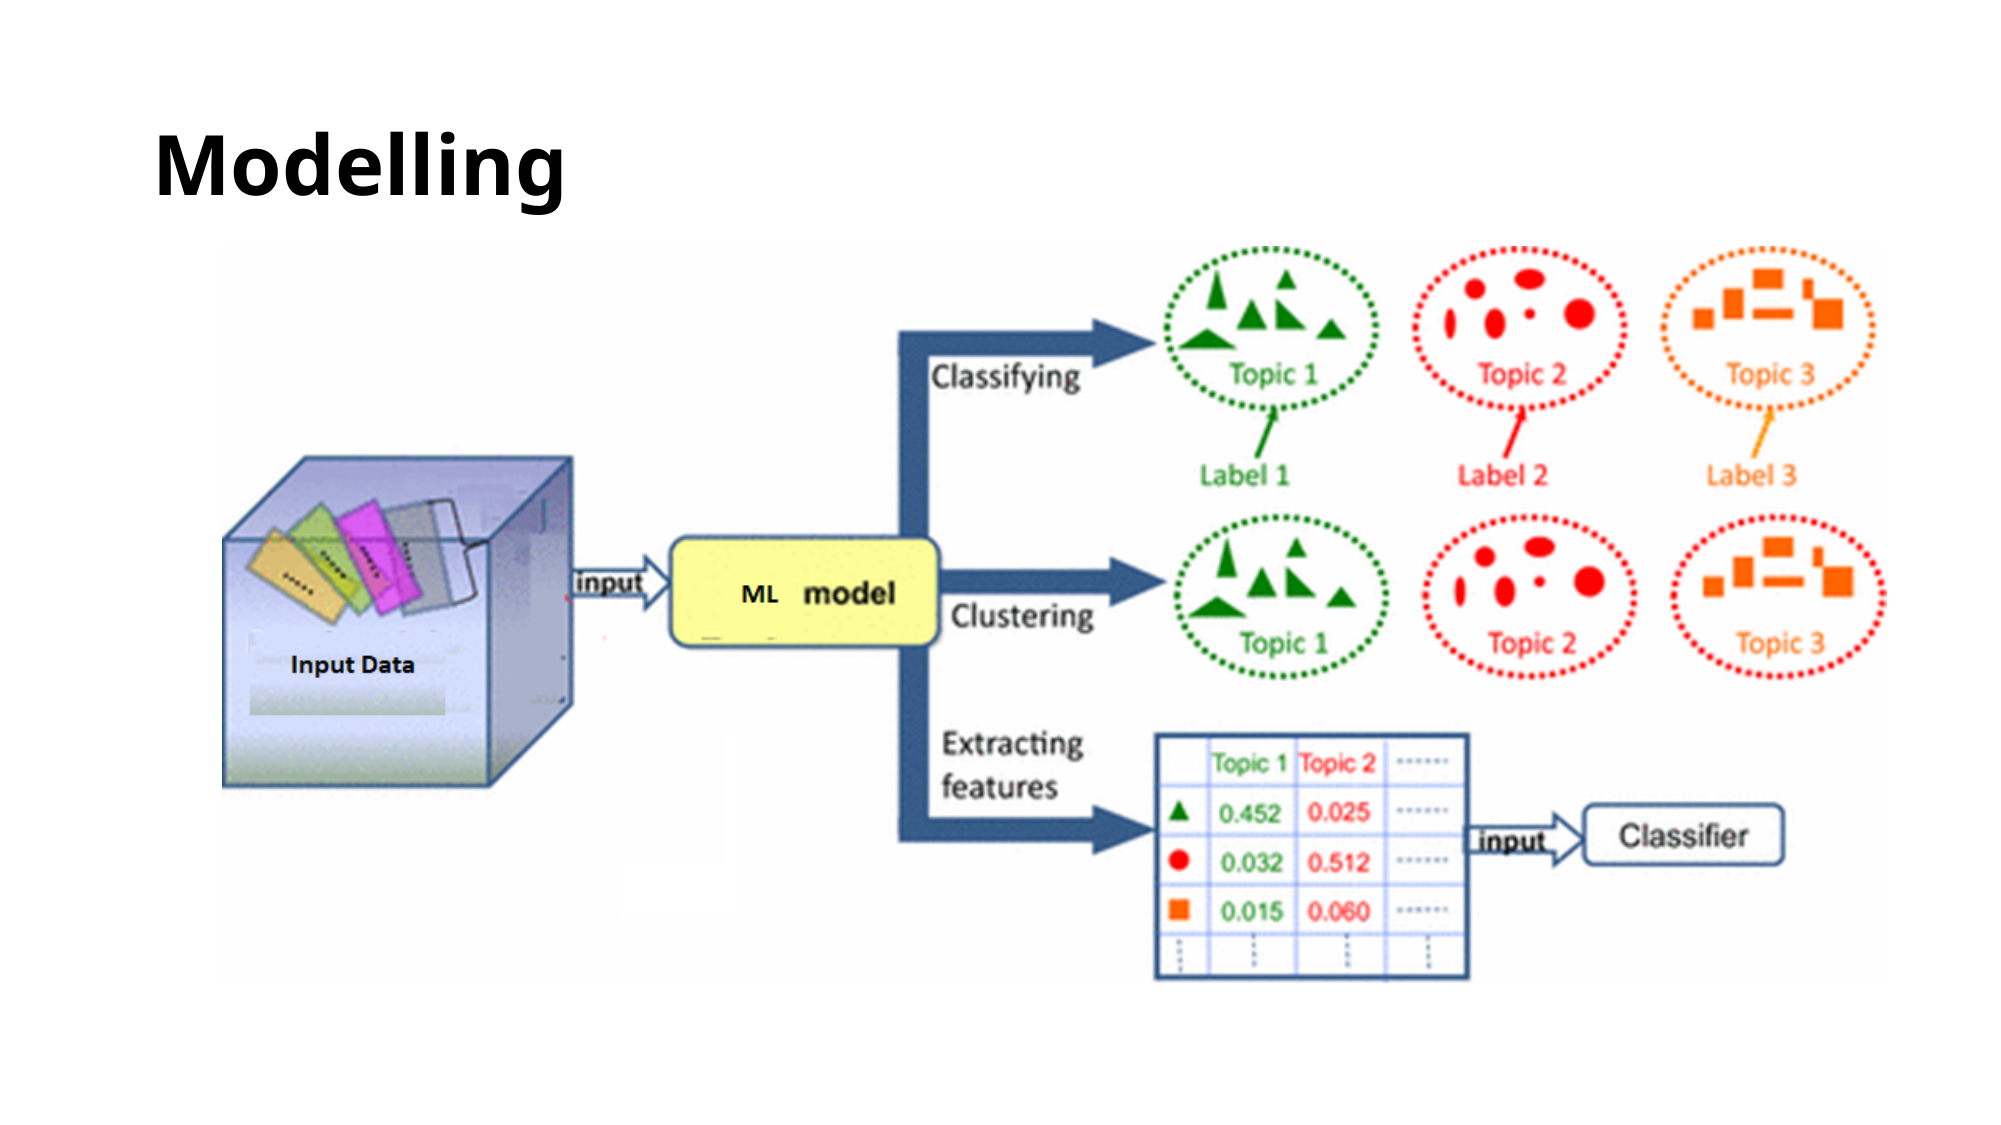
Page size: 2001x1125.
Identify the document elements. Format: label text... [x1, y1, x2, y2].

picture [222, 246, 1887, 1088]
title Modelling [137, 59, 1863, 278]
